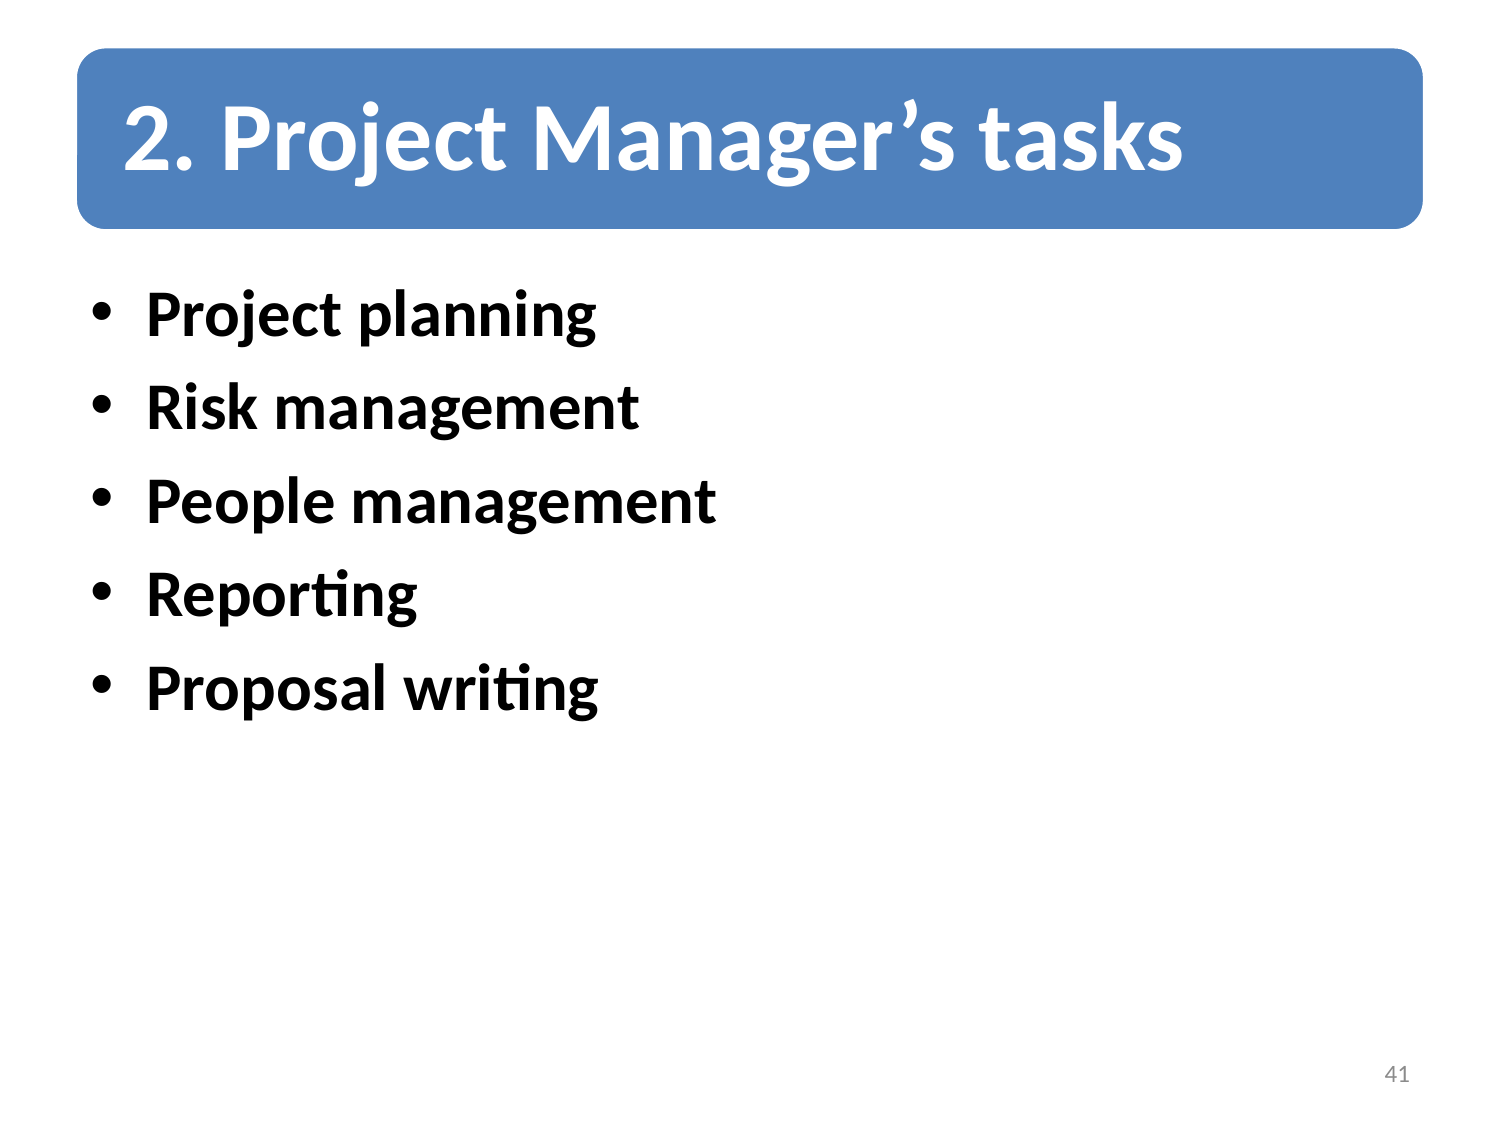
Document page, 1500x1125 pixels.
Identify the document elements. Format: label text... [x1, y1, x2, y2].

list Project planning Risk management People management Reporting Proposal writing [75, 262, 1425, 1005]
slide_number 41 [1074, 1042, 1425, 1103]
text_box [74, 44, 1426, 233]
